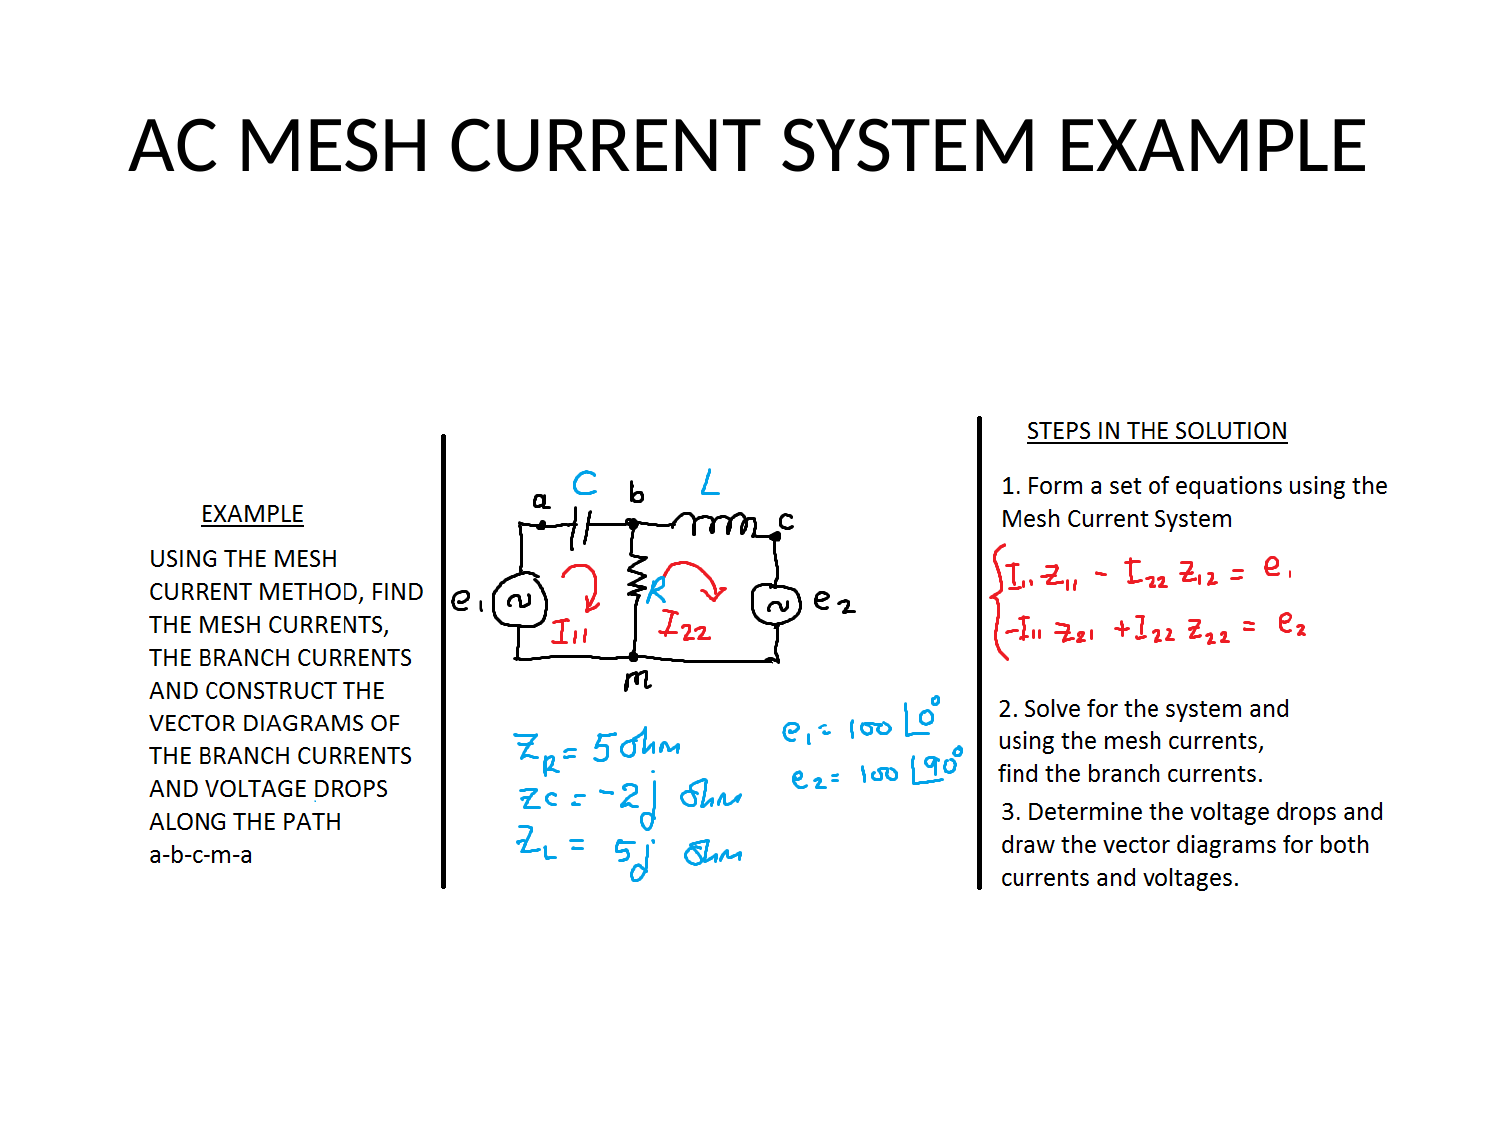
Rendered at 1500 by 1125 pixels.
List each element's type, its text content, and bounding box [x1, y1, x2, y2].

title AC MESH CURRENT SYSTEM EXAMPLE [75, 45, 1425, 233]
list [74, 355, 1426, 912]
